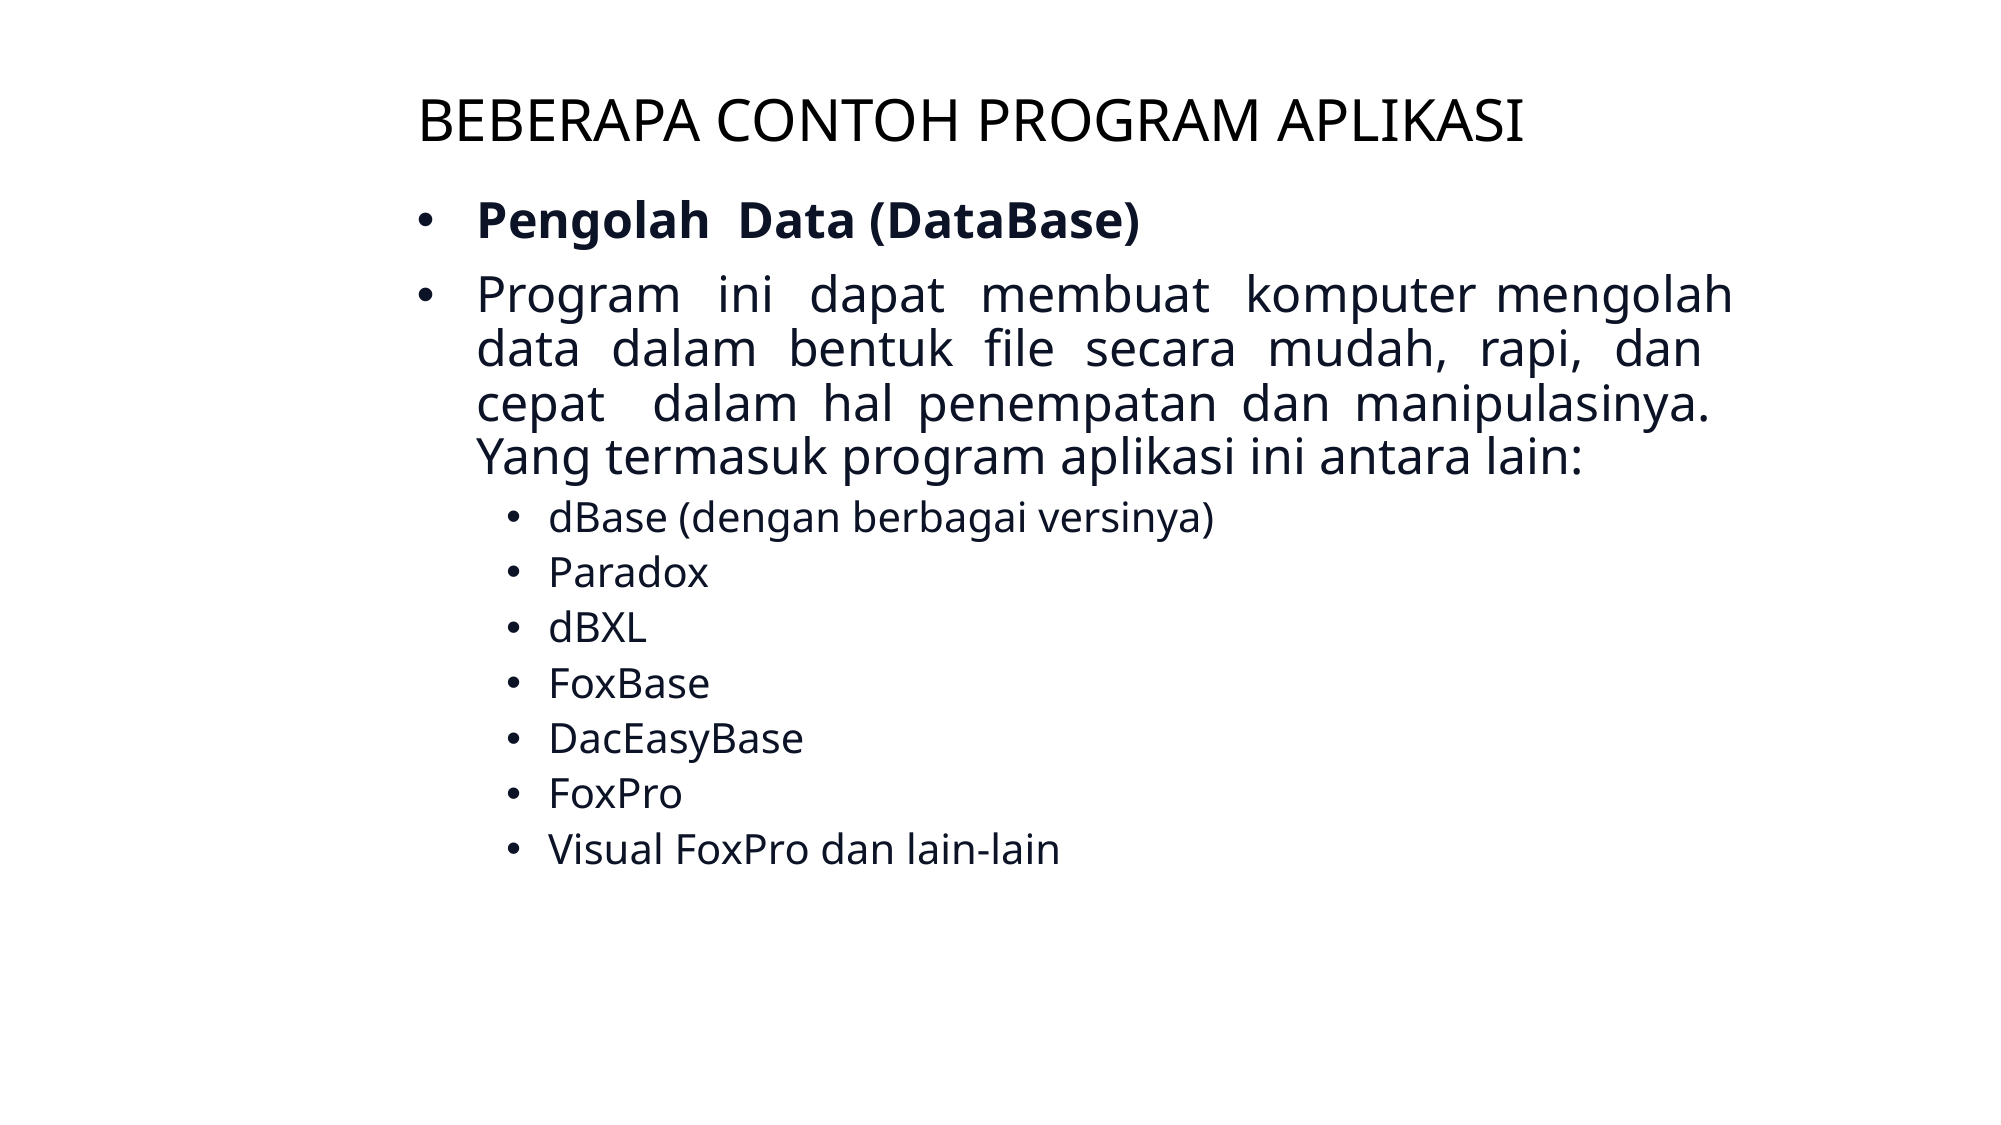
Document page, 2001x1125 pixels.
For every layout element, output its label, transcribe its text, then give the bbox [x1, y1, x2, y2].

title BEBERAPA CONTOH PROGRAM APLIKASI [402, 70, 1750, 176]
list Pengolah Data (DataBase) Program ini dapat membuat komputer mengolah data dalam bentuk file secara mudah, rapi, dan cepat dalam hal penempatan dan manipulasinya. Yang termasuk program aplikasi ini antara lain: dBase (dengan berbagai versinya) Paradox dBXL FoxBase DacEasyBase FoxPro Visual FoxPro dan lain-lain [401, 187, 1750, 960]
